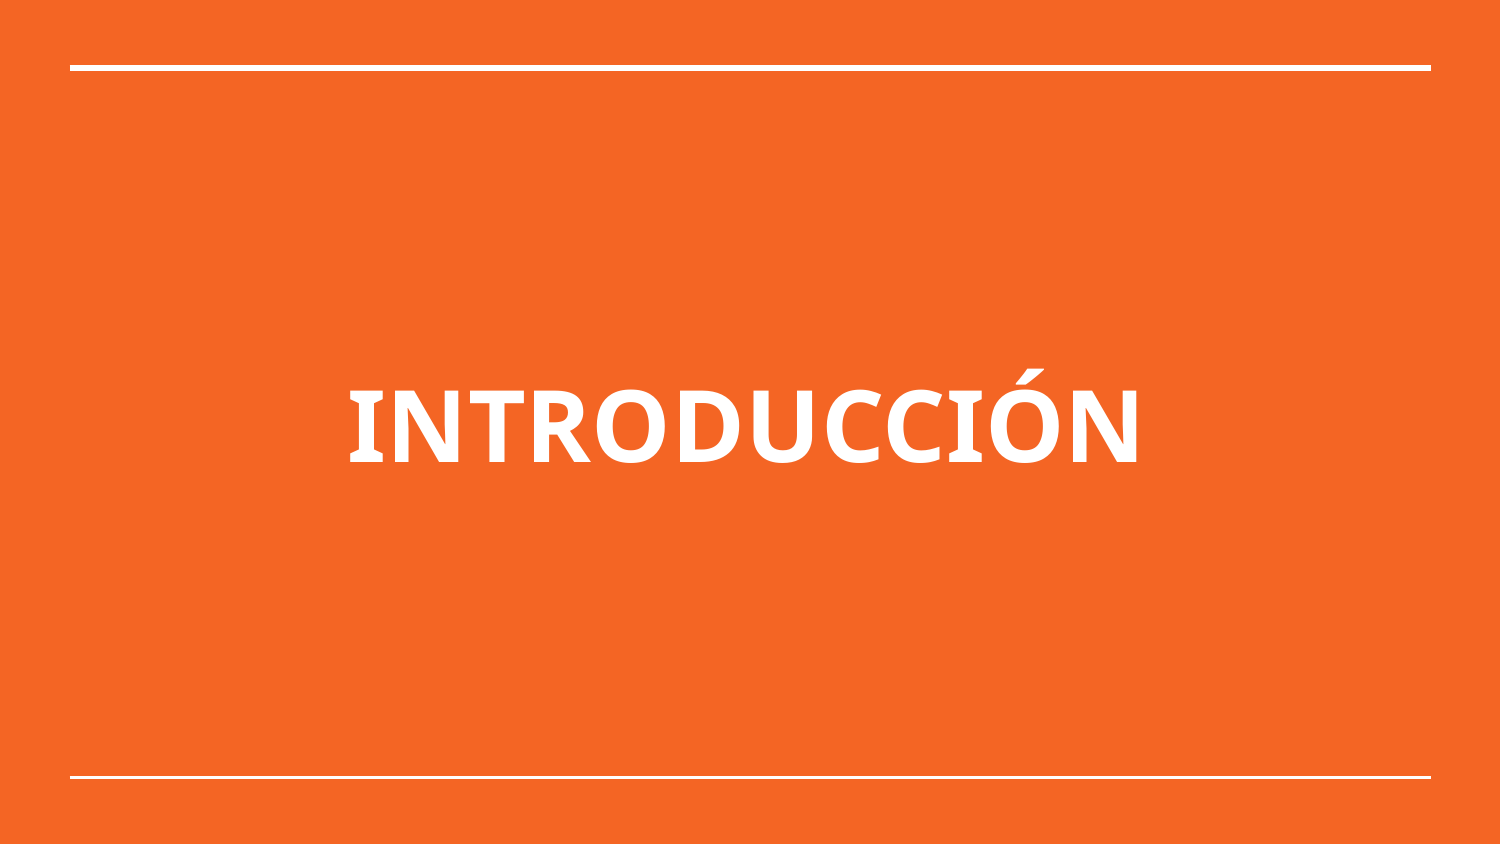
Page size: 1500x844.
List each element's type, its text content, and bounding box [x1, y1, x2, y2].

title INTRODUCCIÓN [66, 296, 1428, 550]
